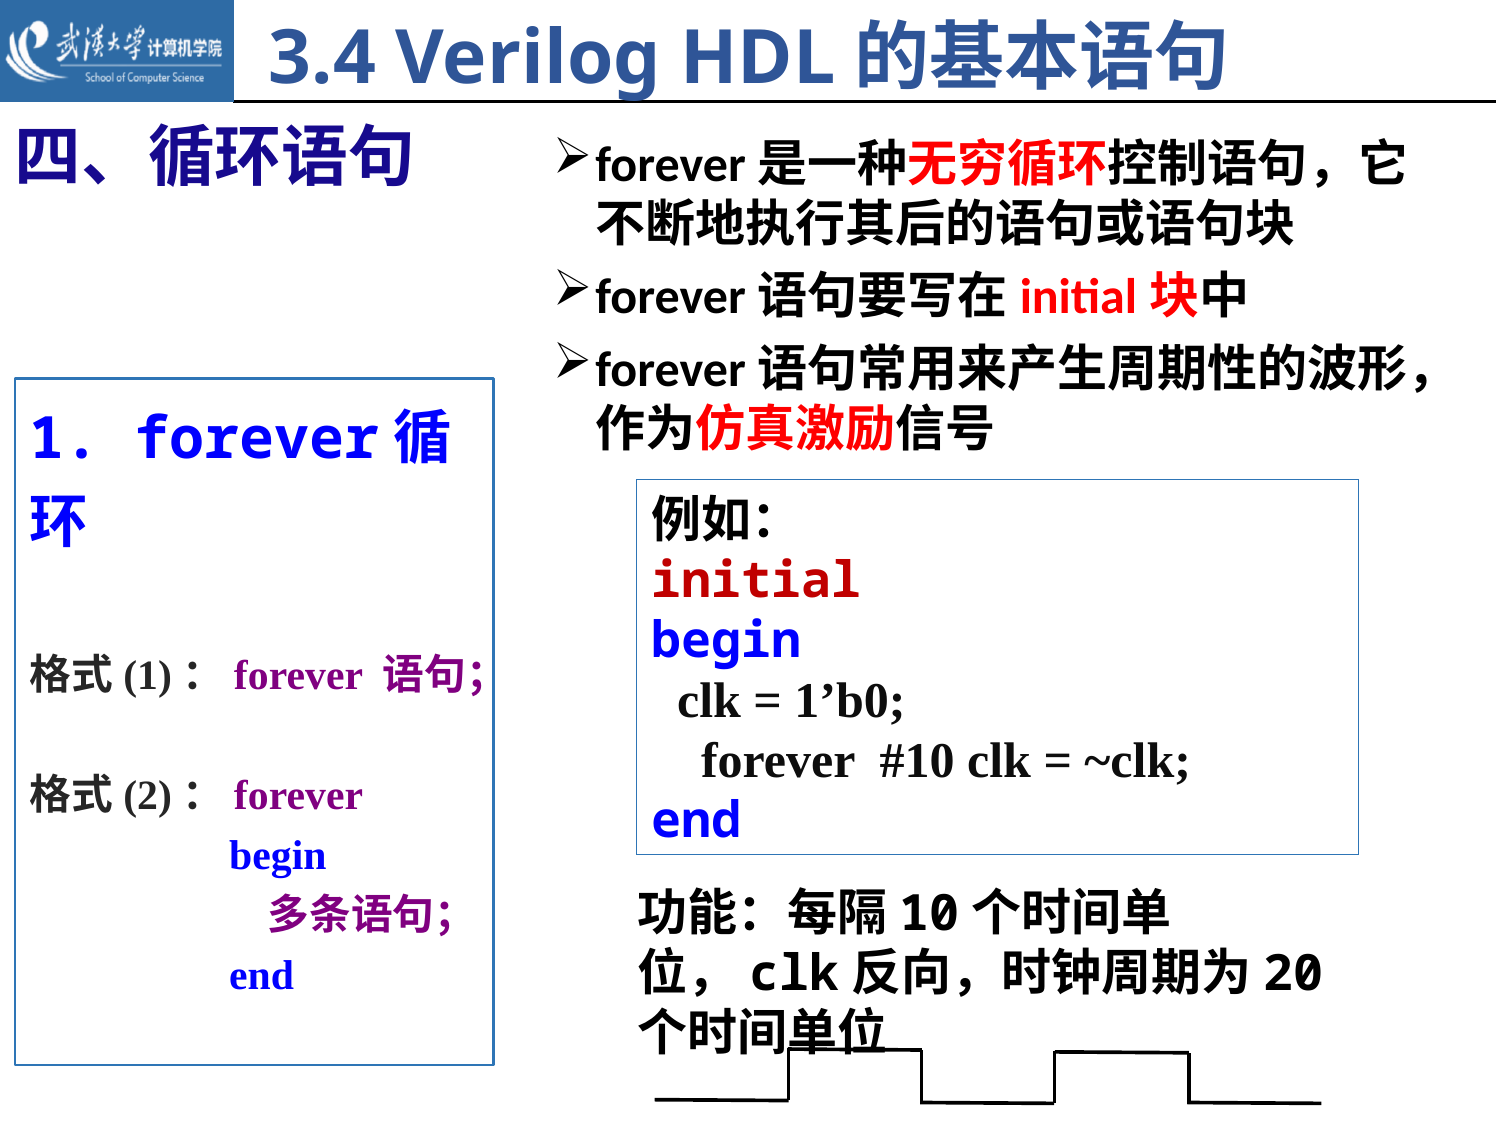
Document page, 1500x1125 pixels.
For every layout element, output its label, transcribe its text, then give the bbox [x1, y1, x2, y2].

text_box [654, 1048, 1322, 1105]
text_box 3.4 Verilog HDL的基本语句 [254, 102, 1438, 106]
text_box 四、循环语句 [0, 106, 731, 202]
picture [0, 0, 234, 102]
text_box 功能：每隔10个时间单位，clk反向，时钟周期为20个时间单位 [622, 873, 1373, 1068]
text_box 1. forever循环 格式(1)：forever 语句； 格式(2)：forever begin 多条语句； end [15, 378, 494, 1065]
text_box 3.4 Verilog HDL的基本语句 [254, 0, 1438, 101]
text_box forever是一种无穷循环控制语句，它不断地执行其后的语句或语句块 forever语句要写在initial块中 forever语句常用来产生周期性的波形，作为仿真激励信号 [538, 123, 1438, 464]
text_box 例如： initial begin clk = 1’b0; forever #10 clk = ~clk; end [636, 479, 1359, 855]
